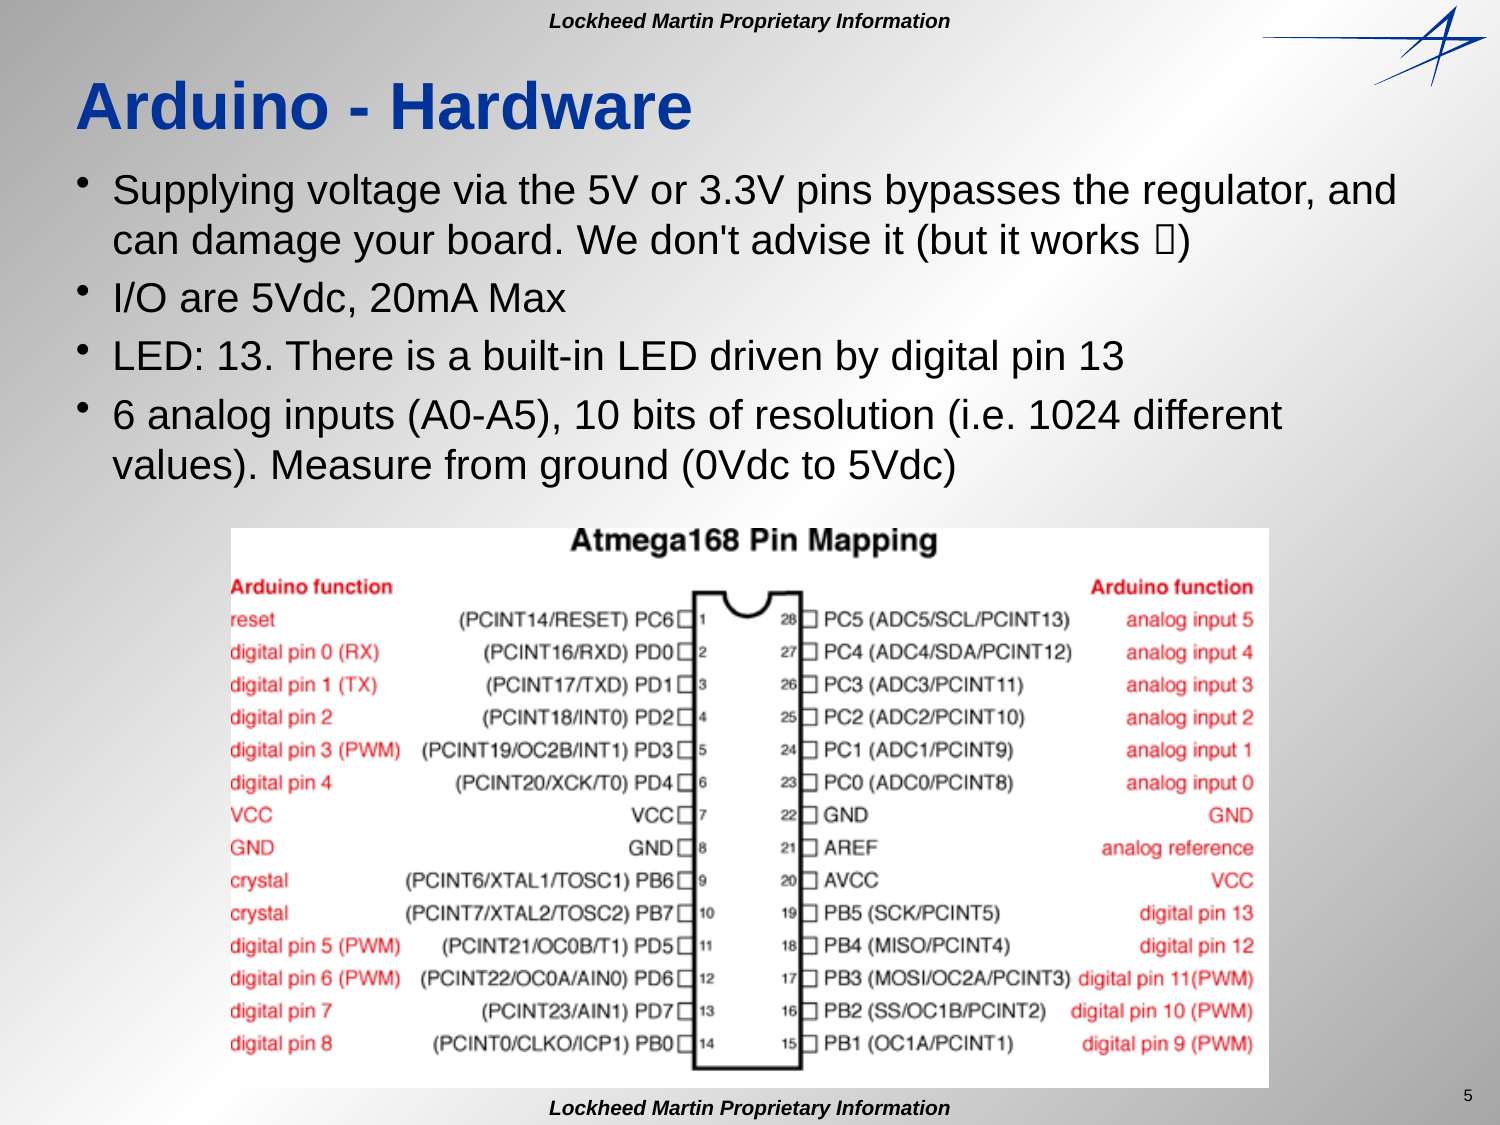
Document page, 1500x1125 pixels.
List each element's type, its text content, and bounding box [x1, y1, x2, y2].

title Arduino - Hardware [74, 61, 1275, 151]
list Supplying voltage via the 5V or 3.3V pins bypasses the regulator, and can damage your board. We don't advise it (but it works ) I/O are 5Vdc, 20mA Max LED: 13. There is a built-in LED driven by digital pin 13 6 analog inputs (A0-A5), 10 bits of resolution (i.e. 1024 different values). Measure from ground (0Vdc to 5Vdc) [75, 161, 1426, 497]
picture [230, 528, 1270, 1088]
